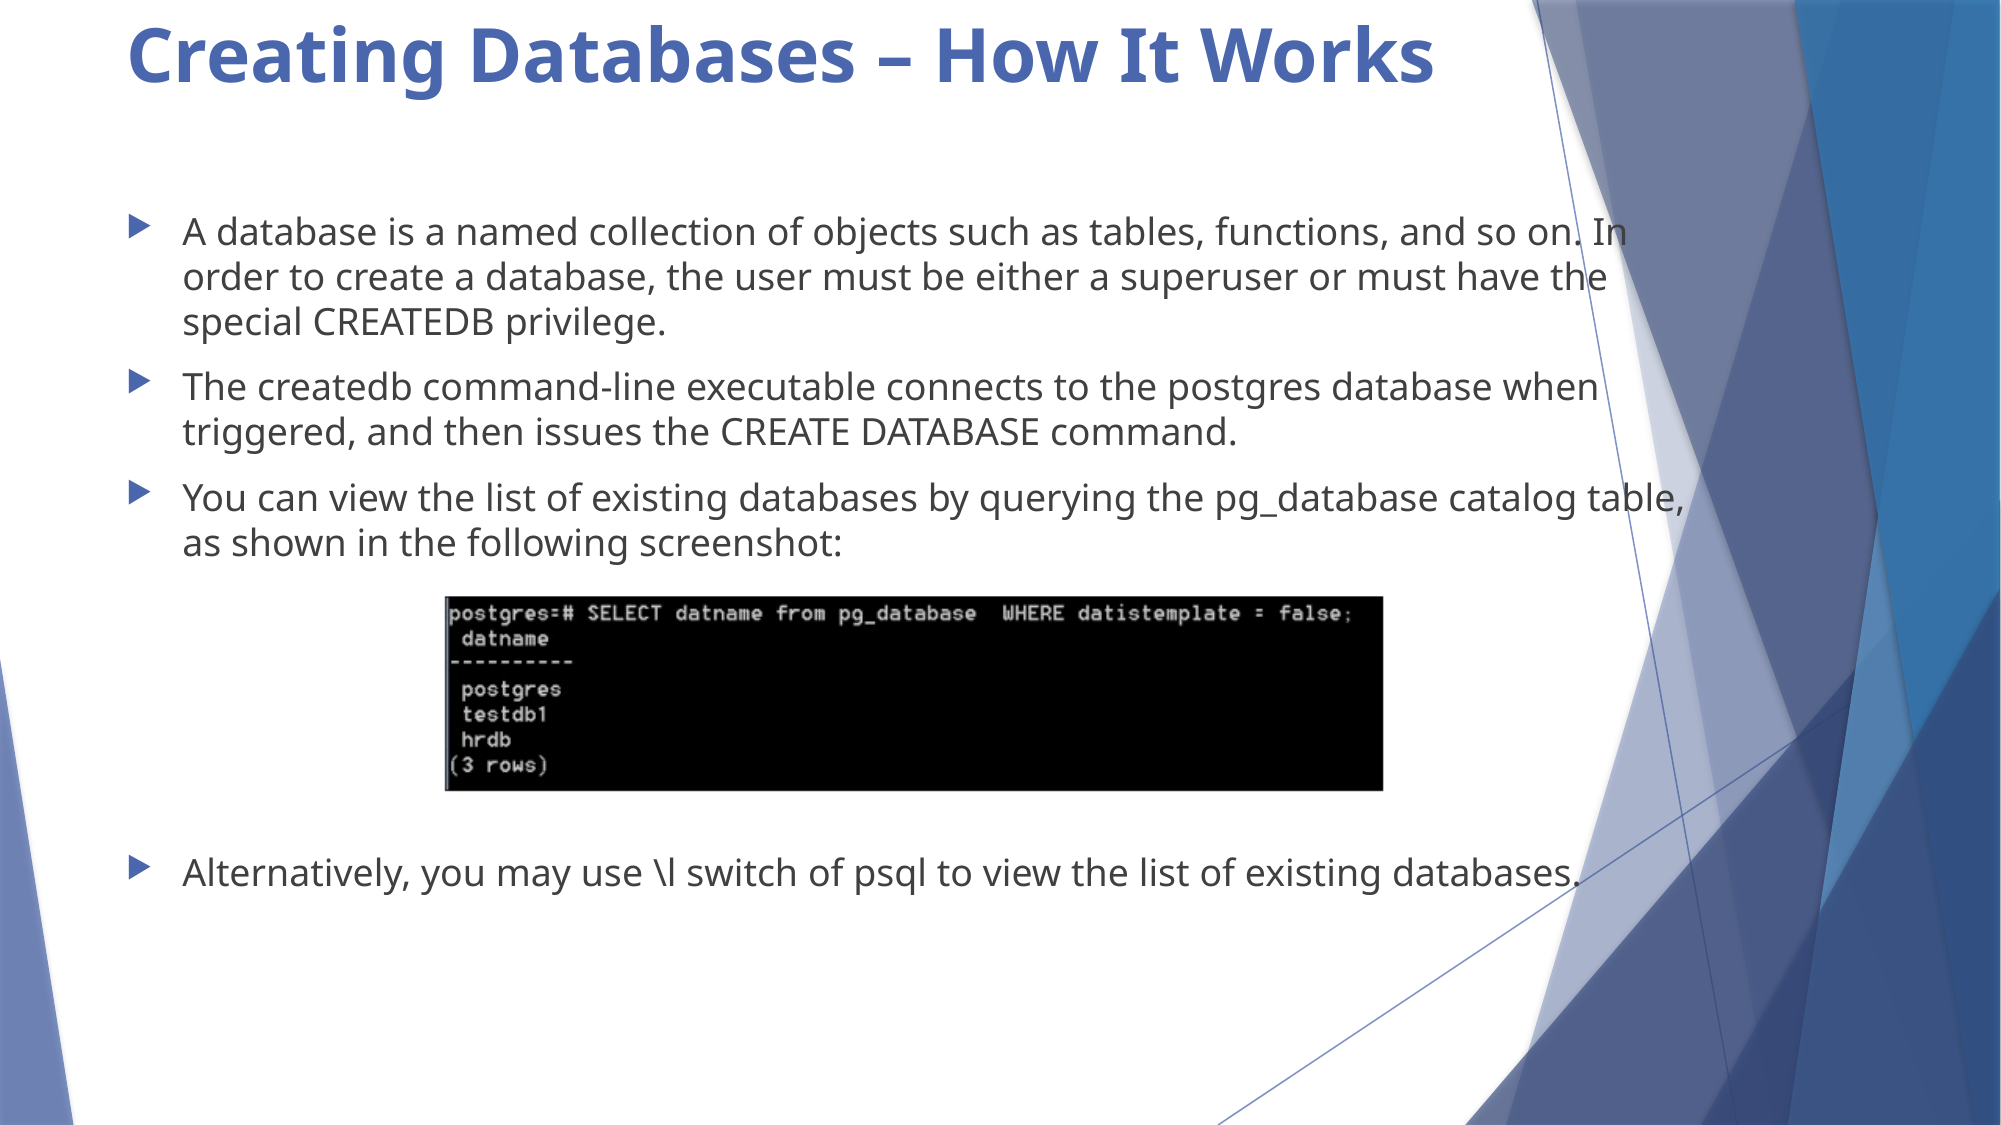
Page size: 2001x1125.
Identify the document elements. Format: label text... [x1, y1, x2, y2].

list A database is a named collection of objects such as tables, functions, and so on. In order to create a database, the user must be either a superuser or must have the special CREATEDB privilege. The createdb command-line executable connects to the postgres database when triggered, and then issues the CREATE DATABASE command. You can view the list of existing databases by querying the pg_database catalog table, as shown in the following screenshot: Alternatively, you may use \l switch of psql to view the list of existing databases. [111, 200, 1714, 1096]
title Creating Databases – How It Works [111, 0, 1522, 200]
picture [439, 594, 1386, 797]
